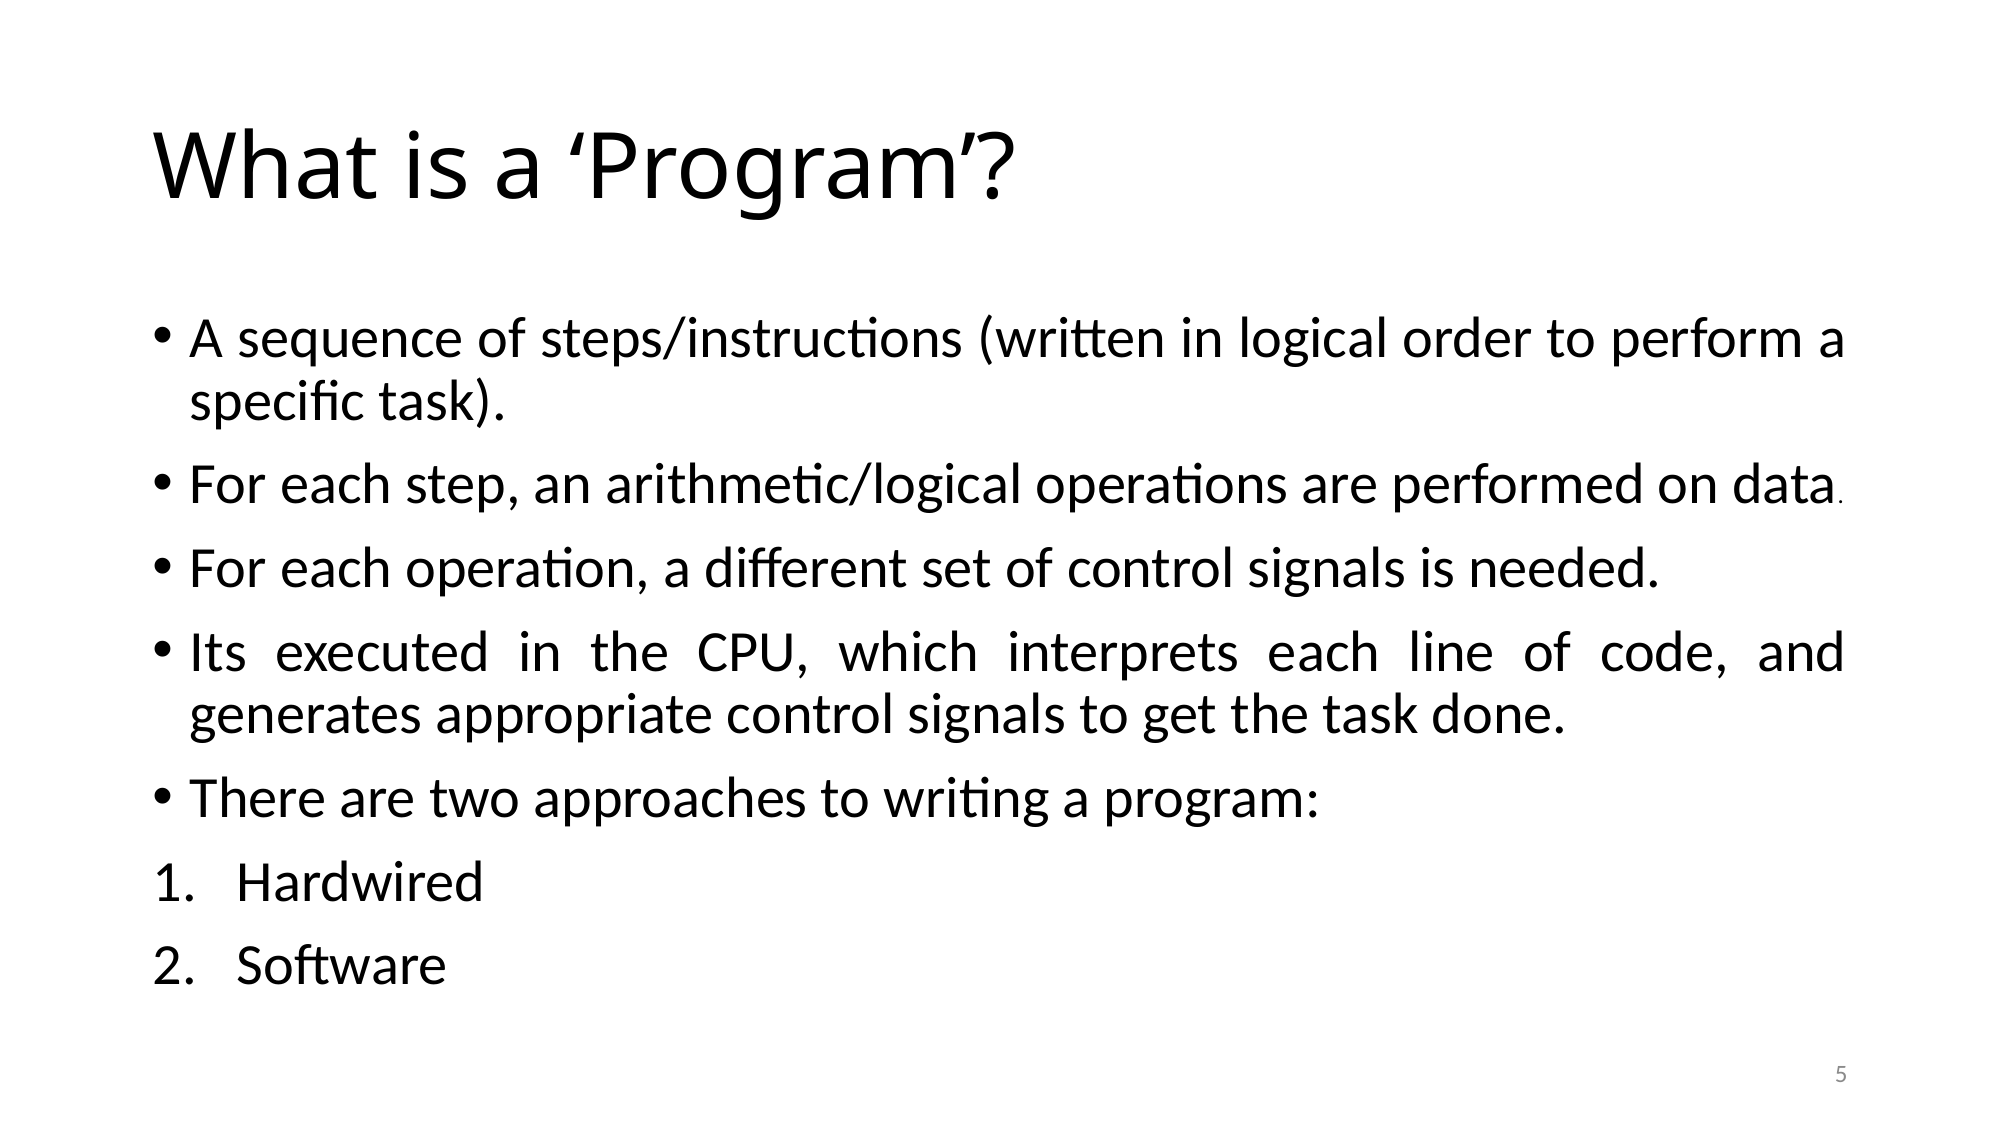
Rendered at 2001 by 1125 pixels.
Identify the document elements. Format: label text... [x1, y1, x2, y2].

slide_number 5 [1412, 1042, 1863, 1103]
title What is a ‘Program’? [137, 59, 1863, 278]
list A sequence of steps/instructions (written in logical order to perform a specific task). For each step, an arithmetic/logical operations are performed on data. For each operation, a different set of control signals is needed. Its executed in the CPU, which interprets each line of code, and generates appropriate control signals to get the task done. There are two approaches to writing a program: Hardwired Software [137, 299, 1863, 1014]
